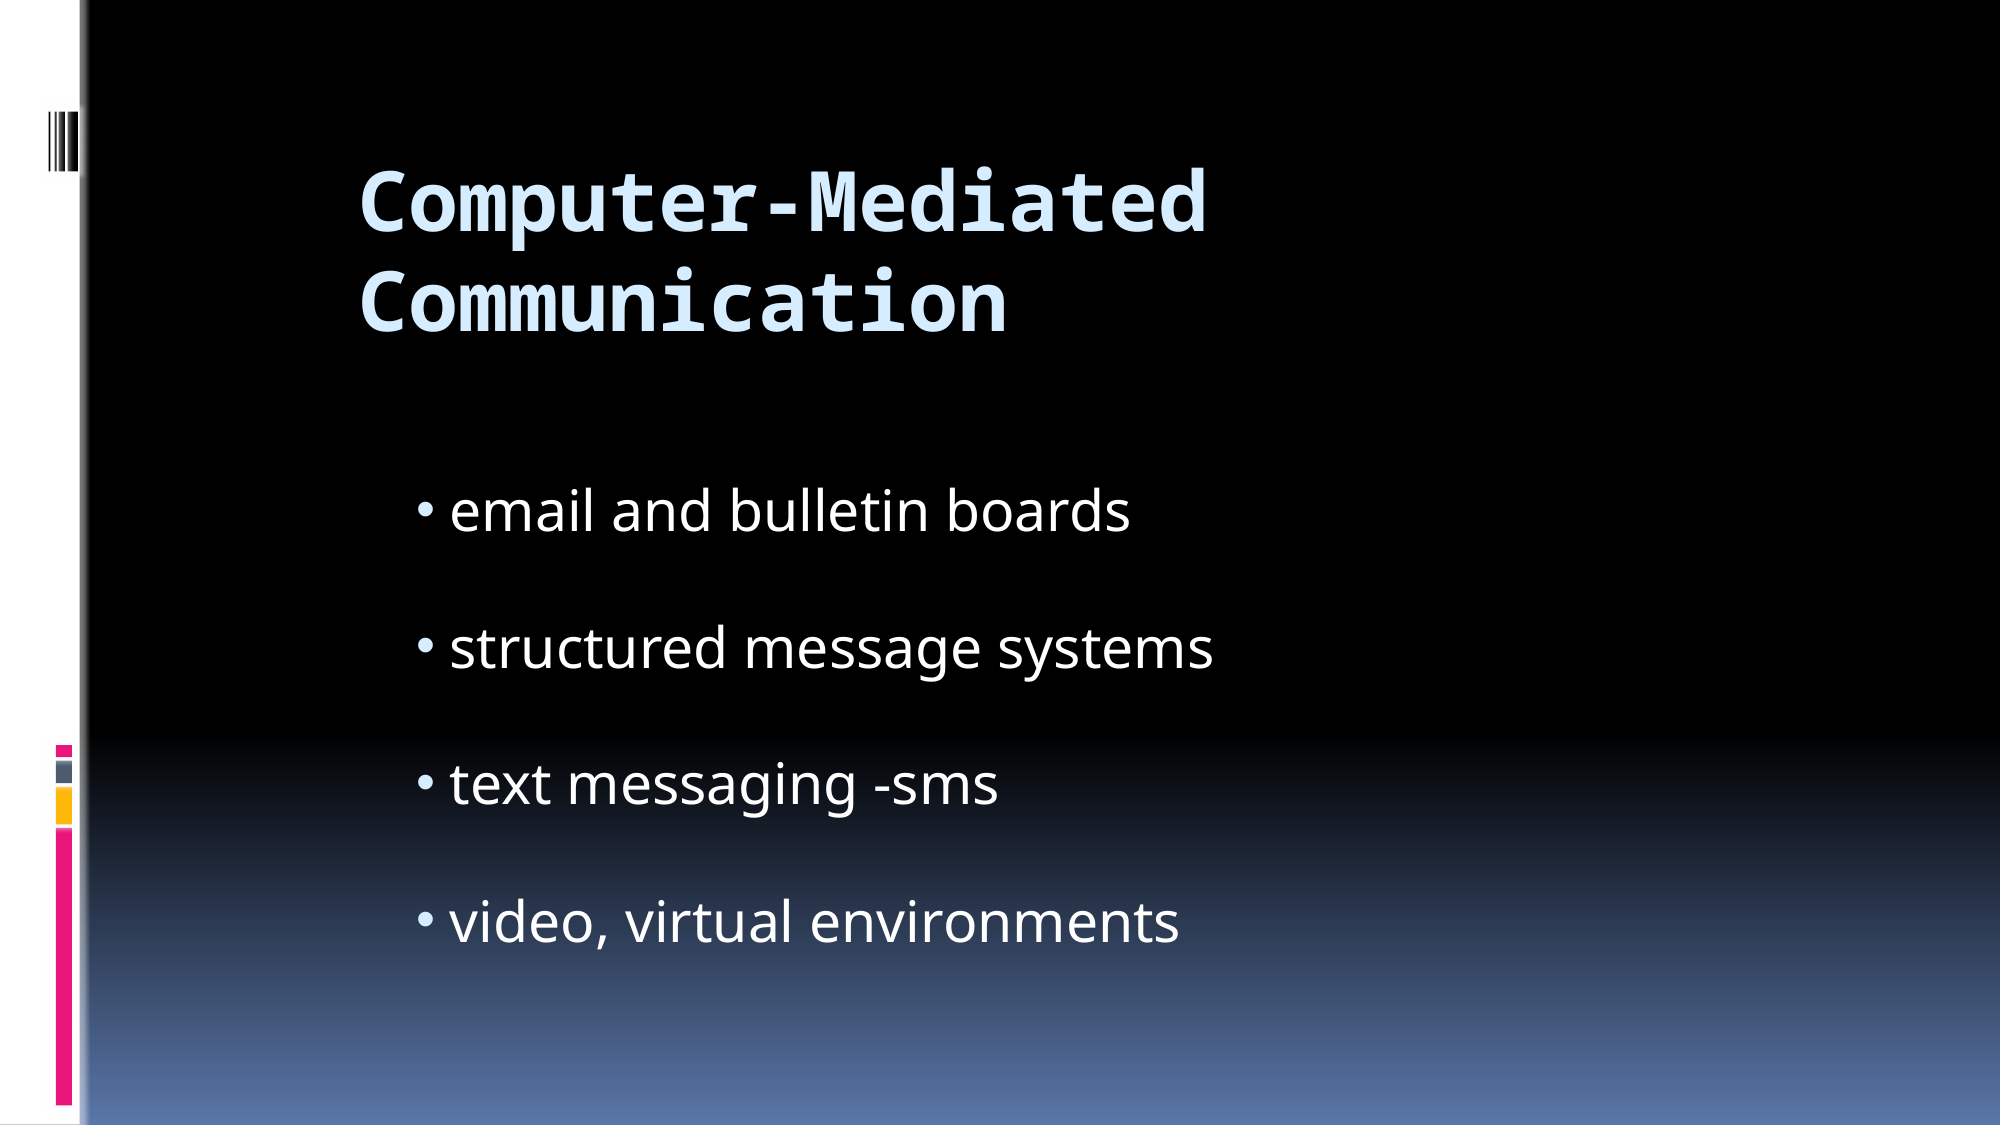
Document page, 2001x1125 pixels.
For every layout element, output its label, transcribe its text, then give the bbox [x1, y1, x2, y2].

title Computer-Mediated Communication [343, 140, 1619, 386]
subtitle email and bulletin boards structured message systems text messaging -sms video, virtual environments [399, 465, 1675, 961]
